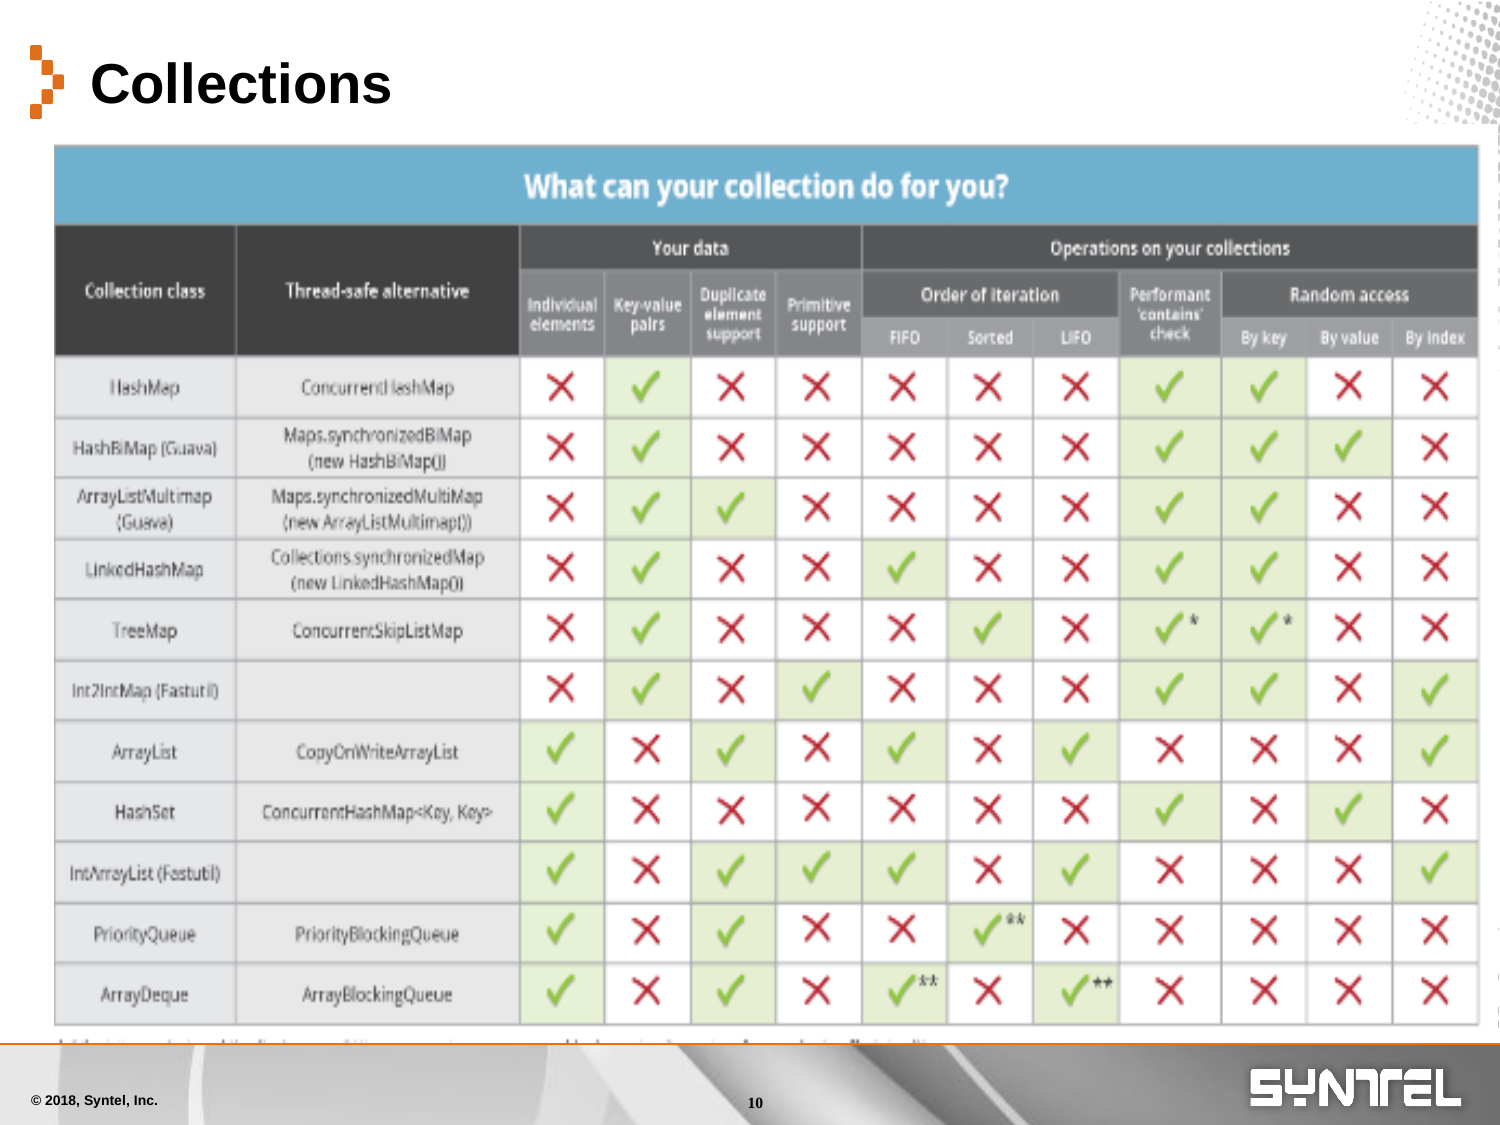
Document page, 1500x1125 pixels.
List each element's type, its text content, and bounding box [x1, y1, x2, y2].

picture [53, 124, 1498, 1044]
picture [1250, 1069, 1462, 1112]
picture [30, 45, 64, 119]
title Collections [90, 28, 1462, 123]
